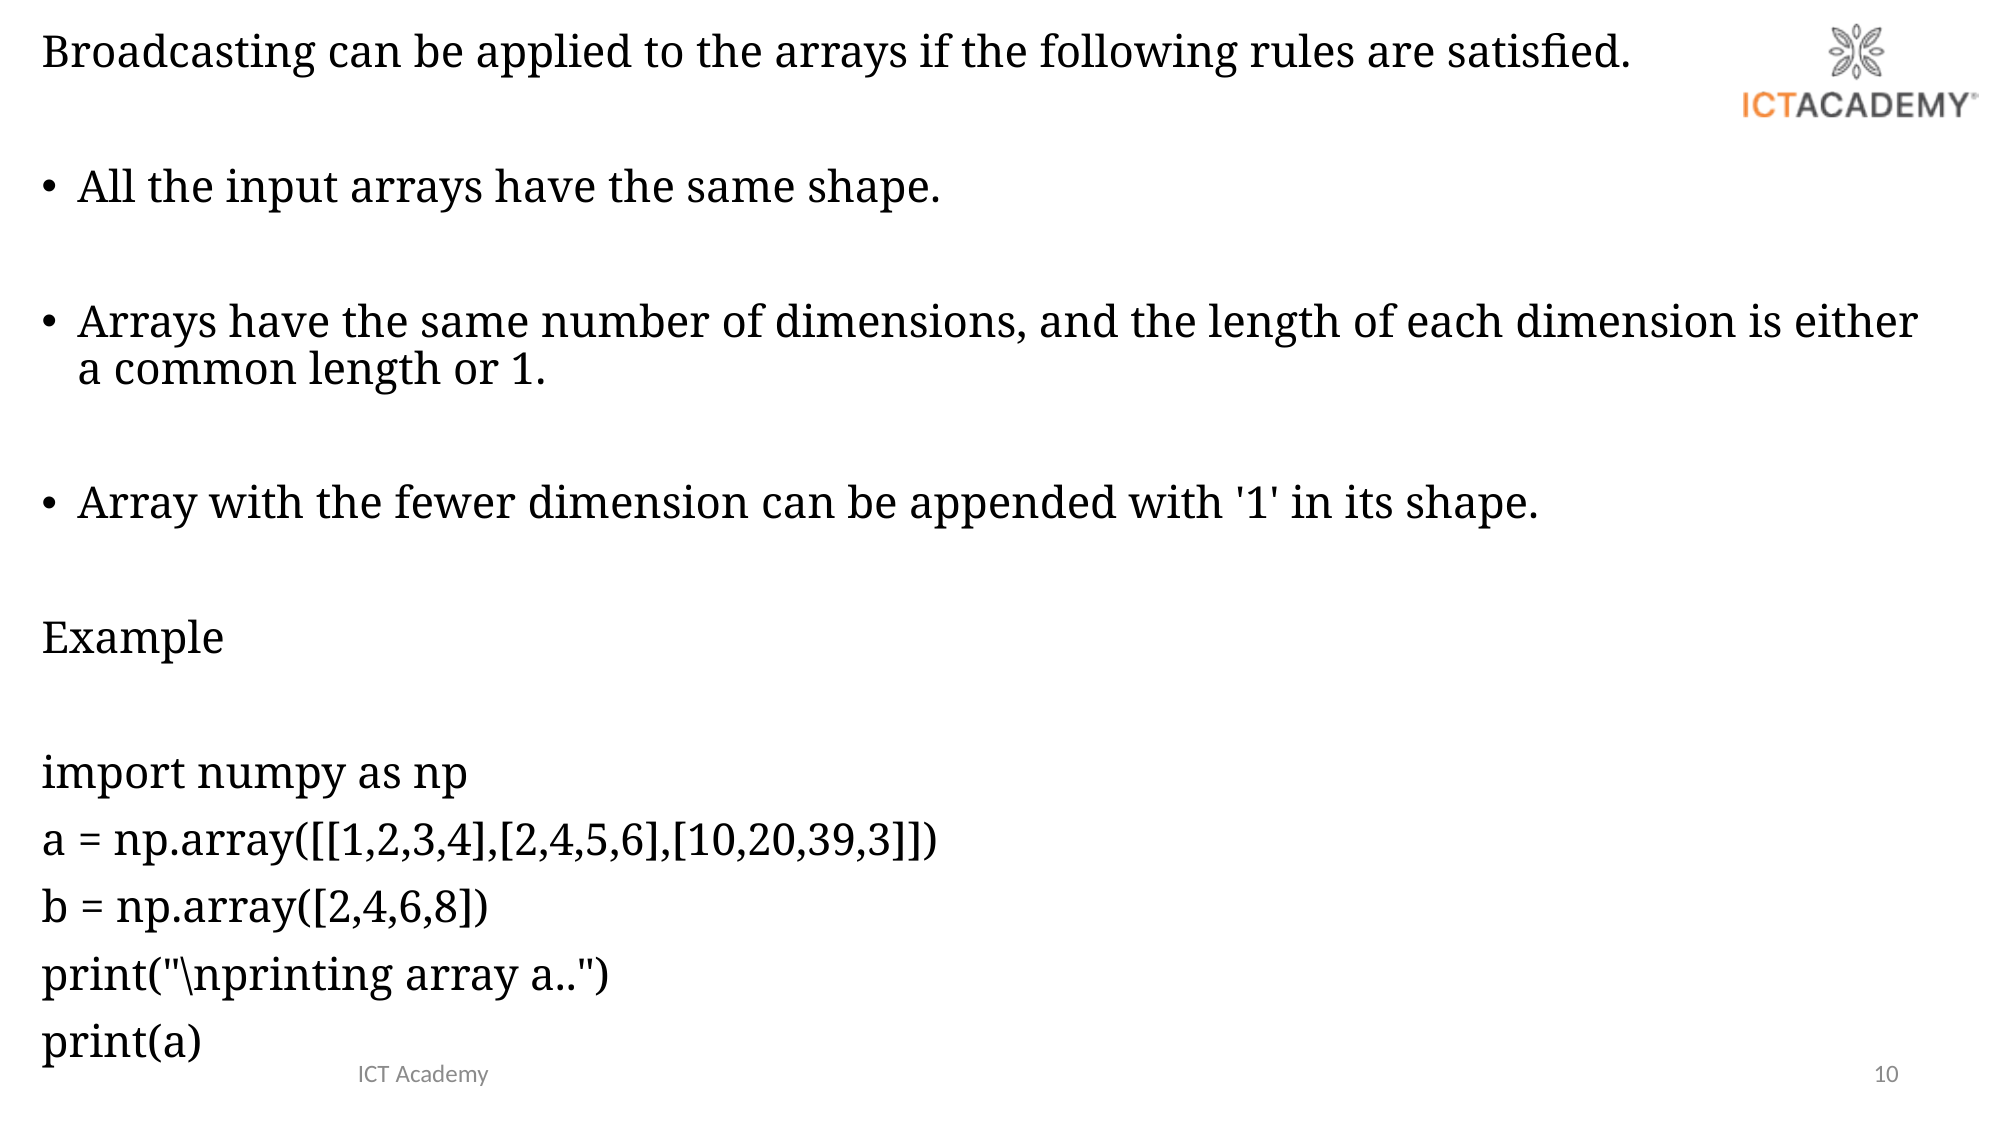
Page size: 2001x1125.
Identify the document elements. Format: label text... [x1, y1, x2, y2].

footer ICT Academy [85, 1042, 761, 1103]
list Broadcasting can be applied to the arrays if the following rules are satisfied. All the input arrays have the same shape. Arrays have the same number of dimensions, and the length of each dimension is either a common length or 1. Array with the fewer dimension can be appended with '1' in its shape. Example import numpy as np a = np.array([[1,2,3,4],[2,4,5,6],[10,20,39,3]]) b = np.array([2,4,6,8]) print("\nprinting array a..") print(a) [26, 22, 1943, 1077]
slide_number 10 [1464, 1042, 1915, 1103]
picture [1943, 22, 1979, 120]
